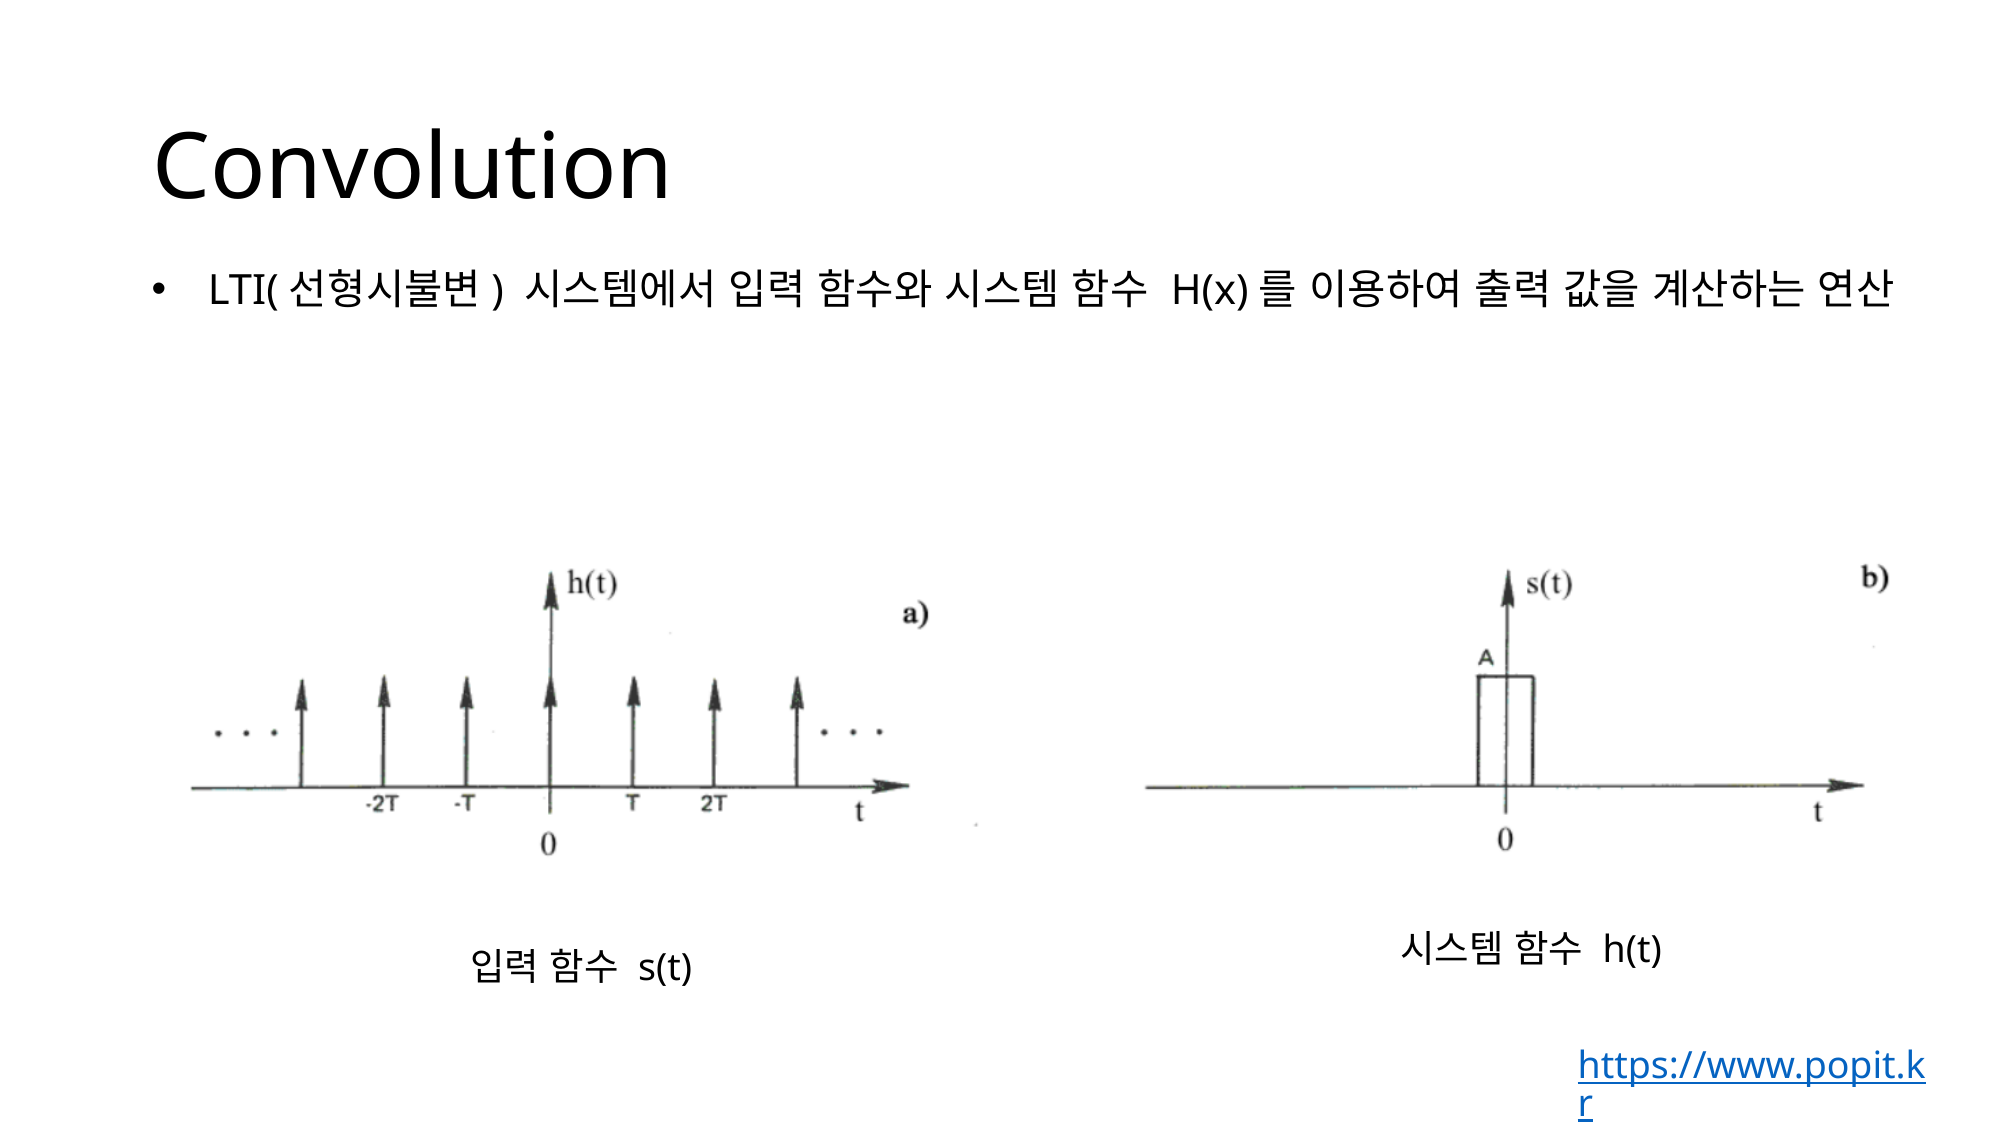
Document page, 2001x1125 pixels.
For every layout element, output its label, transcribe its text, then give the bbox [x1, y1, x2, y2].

title Convolution [137, 59, 1863, 255]
text_box 입력 함수 s(t) [455, 935, 808, 996]
text_box https://www.popit.kr [1562, 1033, 1948, 1100]
picture [136, 547, 988, 865]
picture [1107, 541, 1907, 864]
text_box LTI(선형시불변) 시스템에서 입력 함수와 시스템 함수 H(x)를 이용하여 출력 값을 계산하는 연산 [136, 255, 1947, 321]
text_box 시스템 함수 h(t) [1385, 917, 1755, 978]
